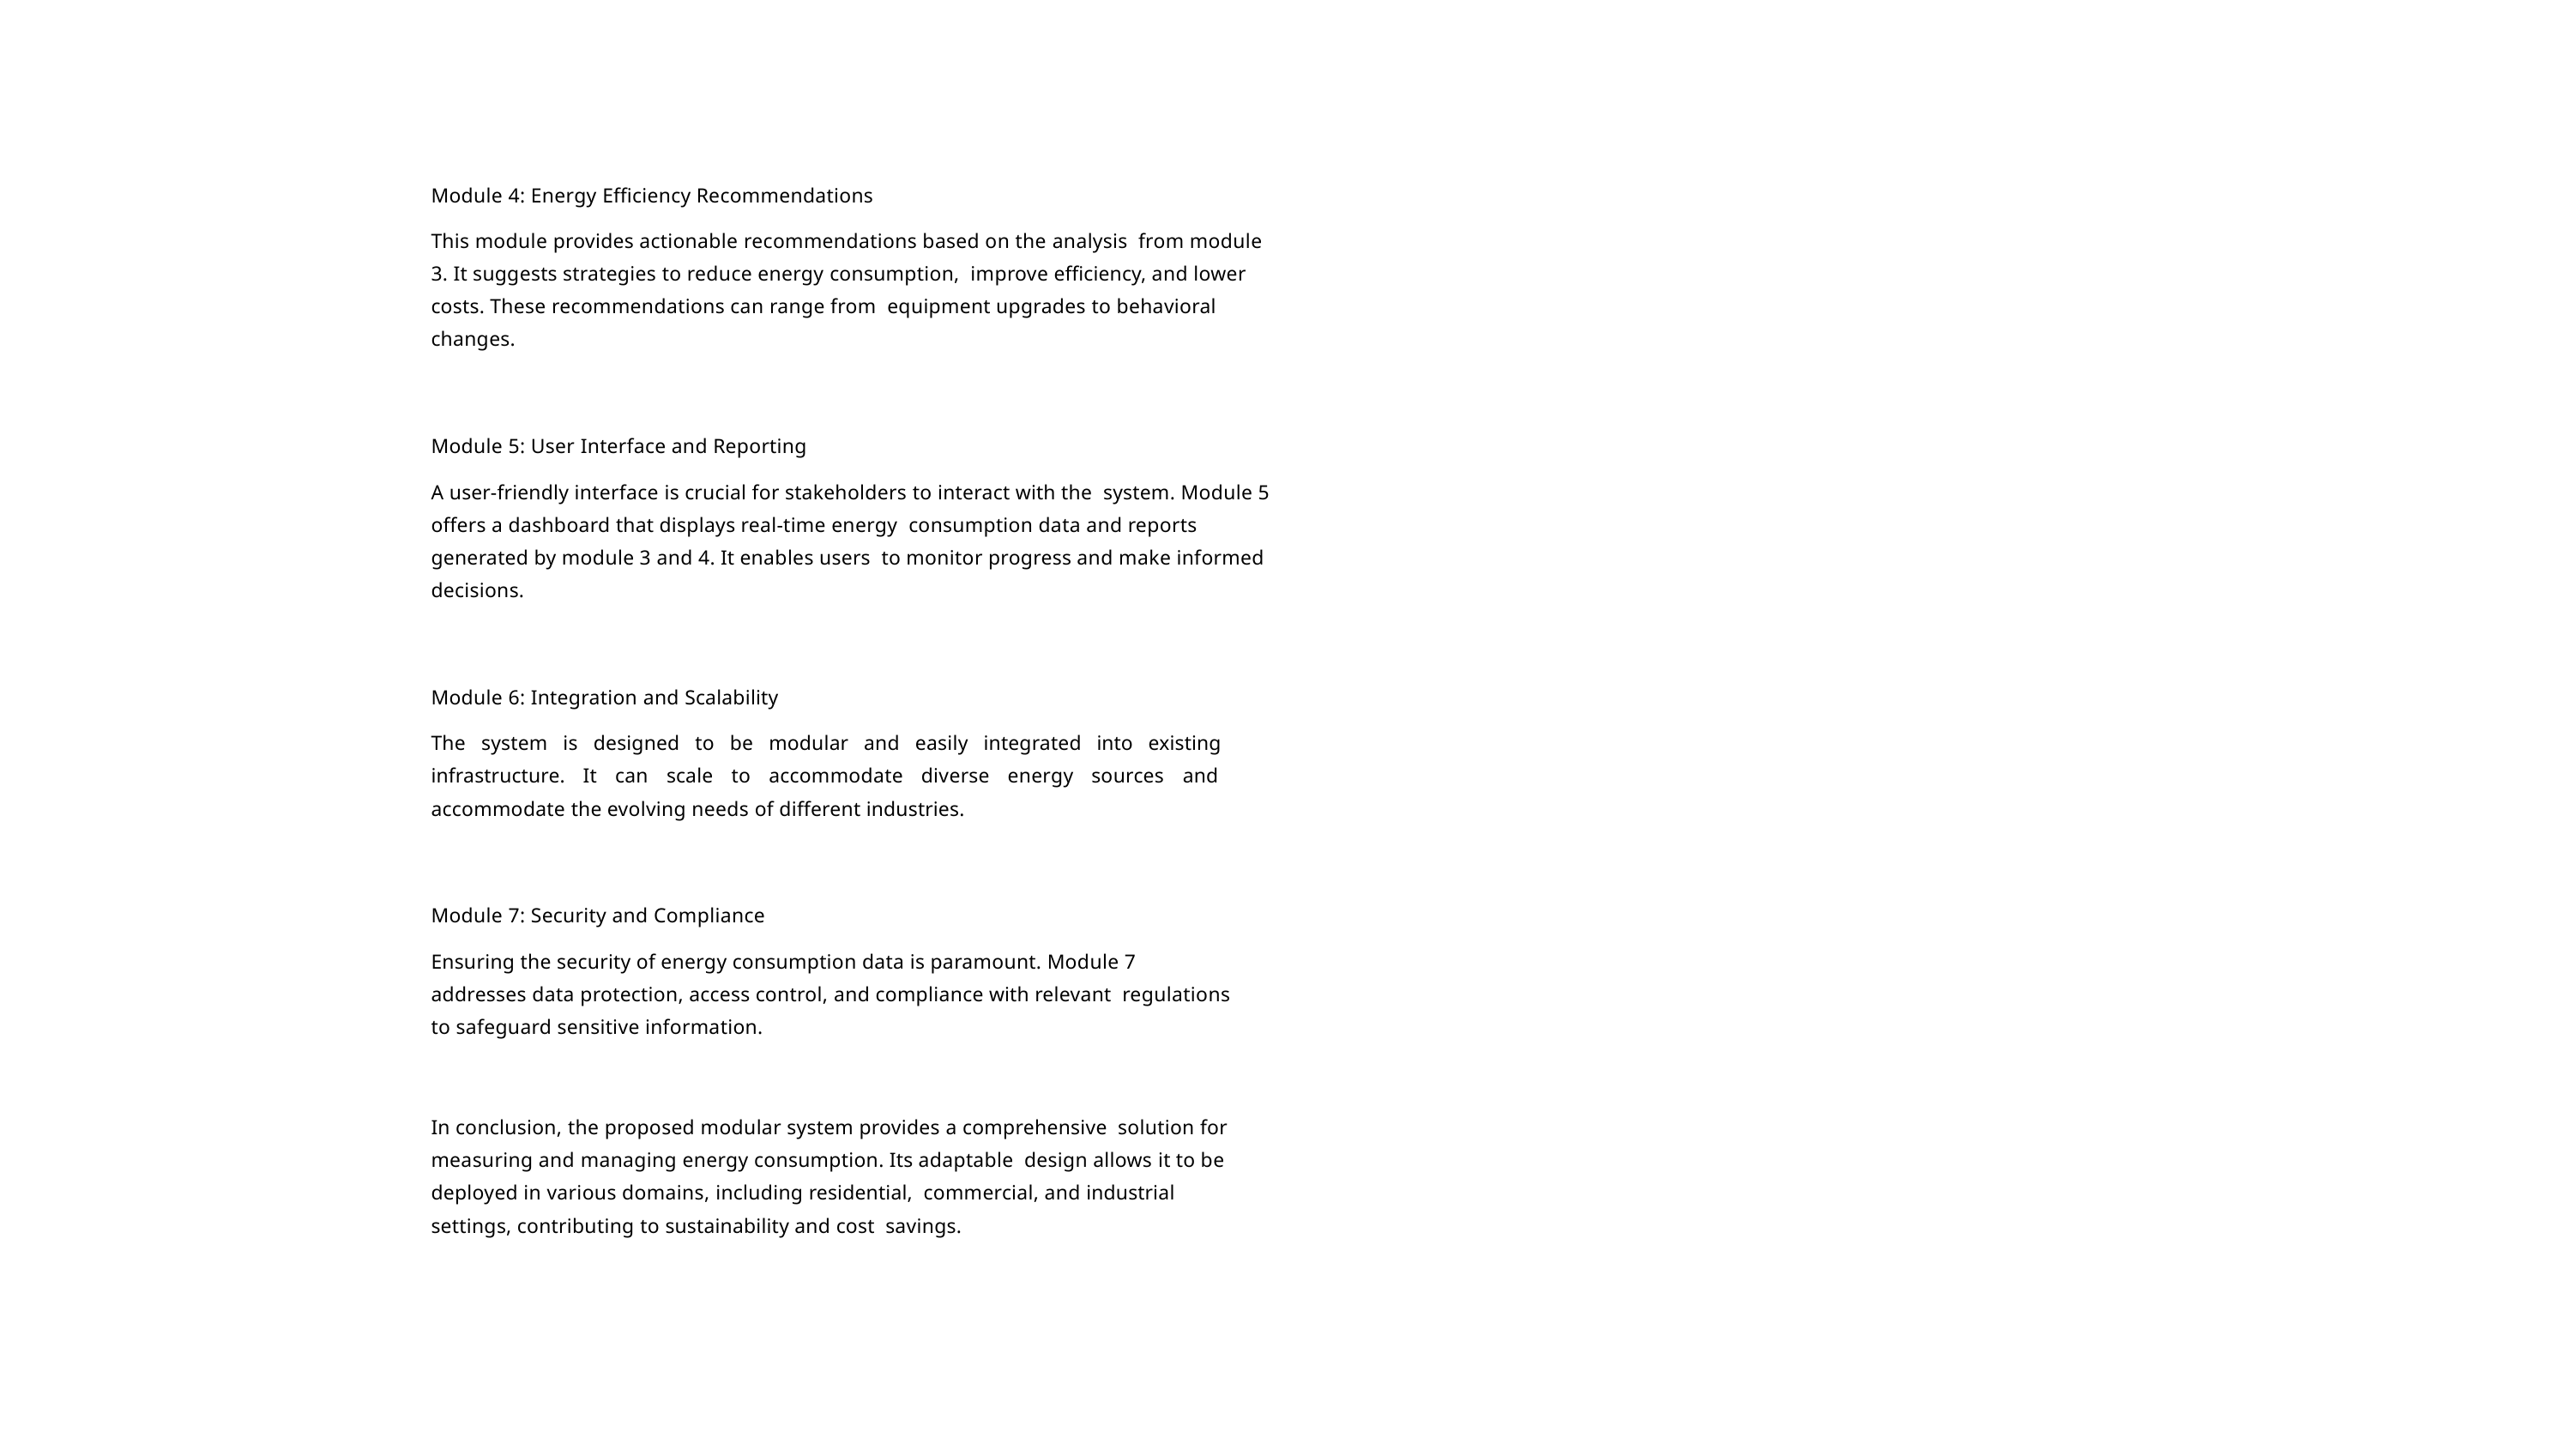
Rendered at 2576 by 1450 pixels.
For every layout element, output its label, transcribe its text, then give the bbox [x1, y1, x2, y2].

text_box In conclusion, the proposed modular system provides a comprehensive solution for measuring and managing energy consumption. Its adaptable design allows it to be deployed in various domains, including residential, commercial, and industrial settings, contributing to sustainability and cost savings. [429, 1103, 1251, 1237]
text_box Module 5: User Interface and Reporting A user-friendly interface is crucial for stakeholders to interact with the system. Module 5 offers a dashboard that displays real-time energy consumption data and reports generated by module 3 and 4. It enables users to monitor progress and make informed decisions. [429, 432, 1275, 601]
text_box Module 7: Security and Compliance Ensuring the security of energy consumption data is paramount. Module 7 addresses data protection, access control, and compliance with relevant regulations to safeguard sensitive information. [429, 901, 1240, 1039]
text_box Module 4: Energy Efficiency Recommendations This module provides actionable recommendations based on the analysis from module 3. It suggests strategies to reduce energy consumption, improve efficiency, and lower costs. These recommendations can range from equipment upgrades to behavioral changes. [429, 180, 1280, 351]
text_box Module 6: Integration and Scalability The system is designed to be modular and easily integrated into existing infrastructure. It can scale to accommodate diverse energy sources and accommodate the evolving needs of different industries. [429, 682, 1238, 820]
